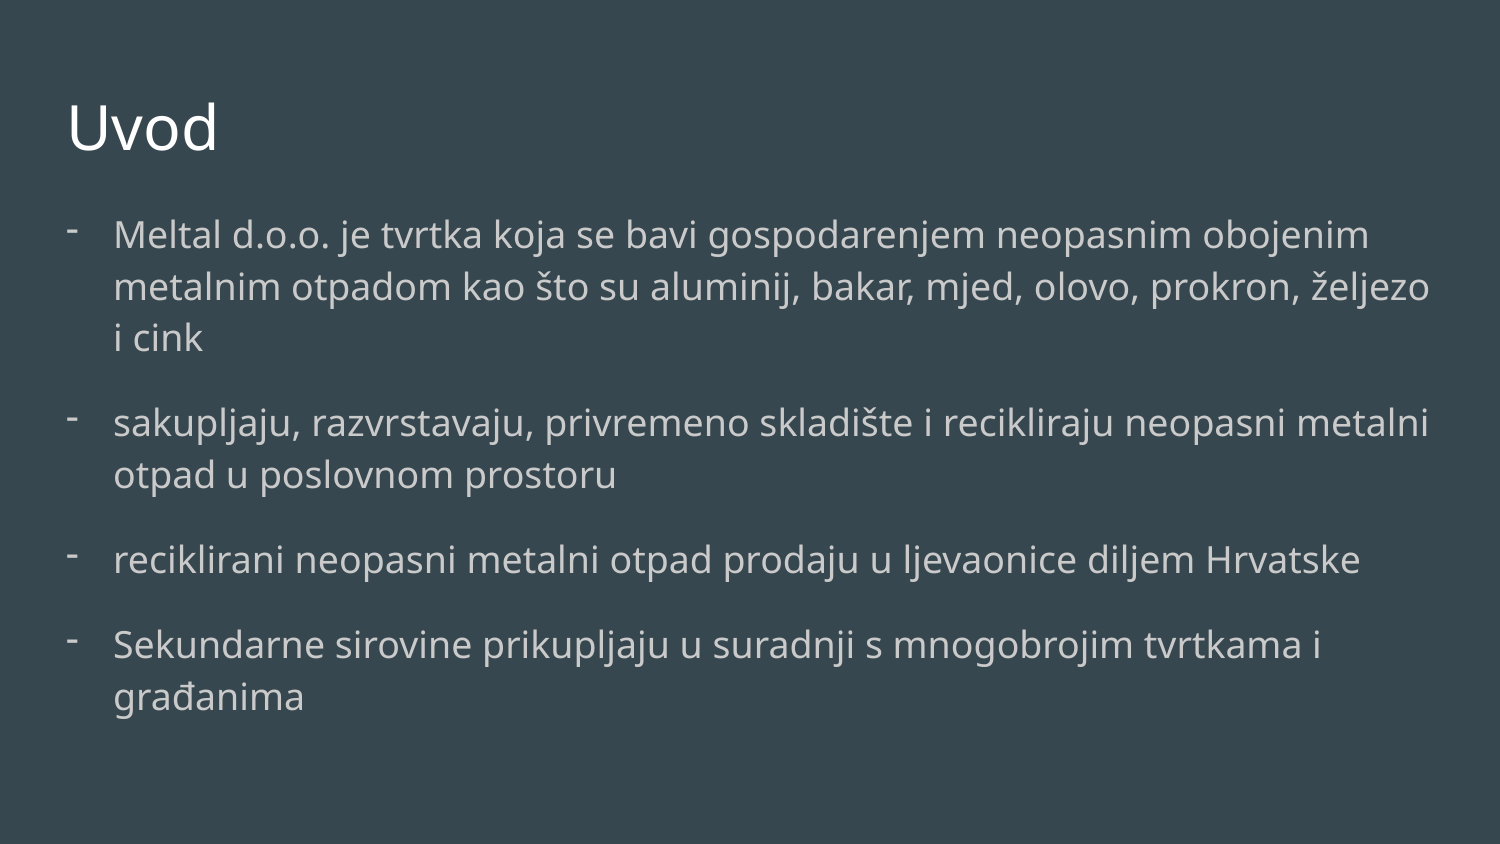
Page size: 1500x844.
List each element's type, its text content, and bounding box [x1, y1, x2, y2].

title Uvod [51, 72, 1449, 167]
list Meltal d.o.o. je tvrtka koja se bavi gospodarenjem neopasnim obojenim metalnim otpadom kao što su aluminij, bakar, mjed, olovo, prokron, željezo i cink sakupljaju, razvrstavaju, privremeno skladište i recikliraju neopasni metalni otpad u poslovnom prostoru reciklirani neopasni metalni otpad prodaju u ljevaonice diljem Hrvatske Sekundarne sirovine prikupljaju u suradnji s mnogobrojim tvrtkama i građanima [51, 189, 1449, 750]
